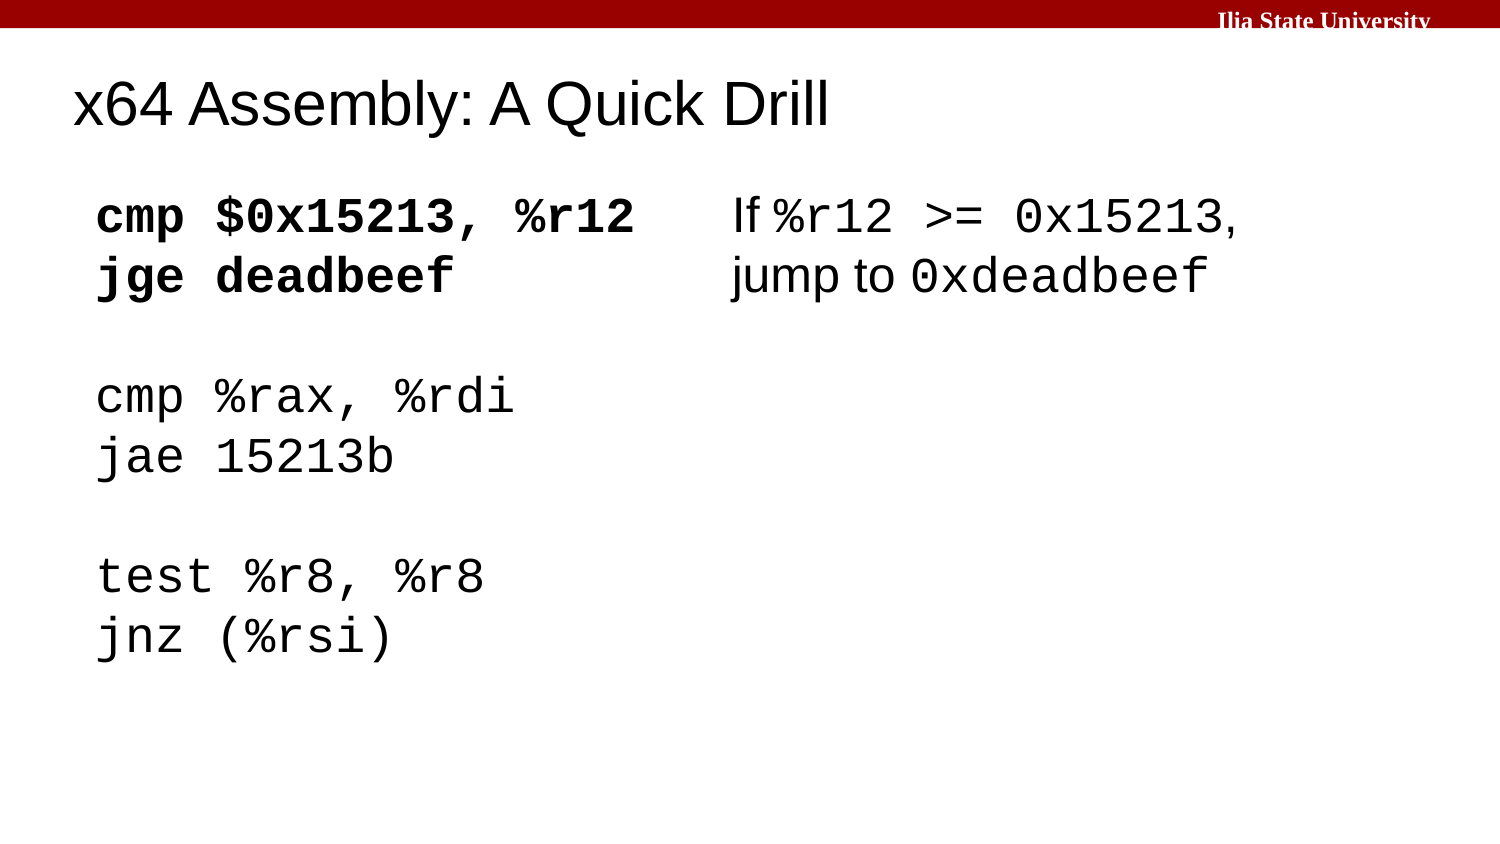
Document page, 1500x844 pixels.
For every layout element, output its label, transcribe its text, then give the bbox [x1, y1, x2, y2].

list cmp $0x15213, %r12 jge deadbeef cmp %rax, %rdi jae 15213b test %r8, %r8 jnz (%rsi) [65, 167, 708, 678]
title x64 Assembly: A Quick Drill [58, 15, 1304, 186]
text_box If %r12 >= 0x15213, jump to 0xdeadbeef [716, 167, 1332, 318]
